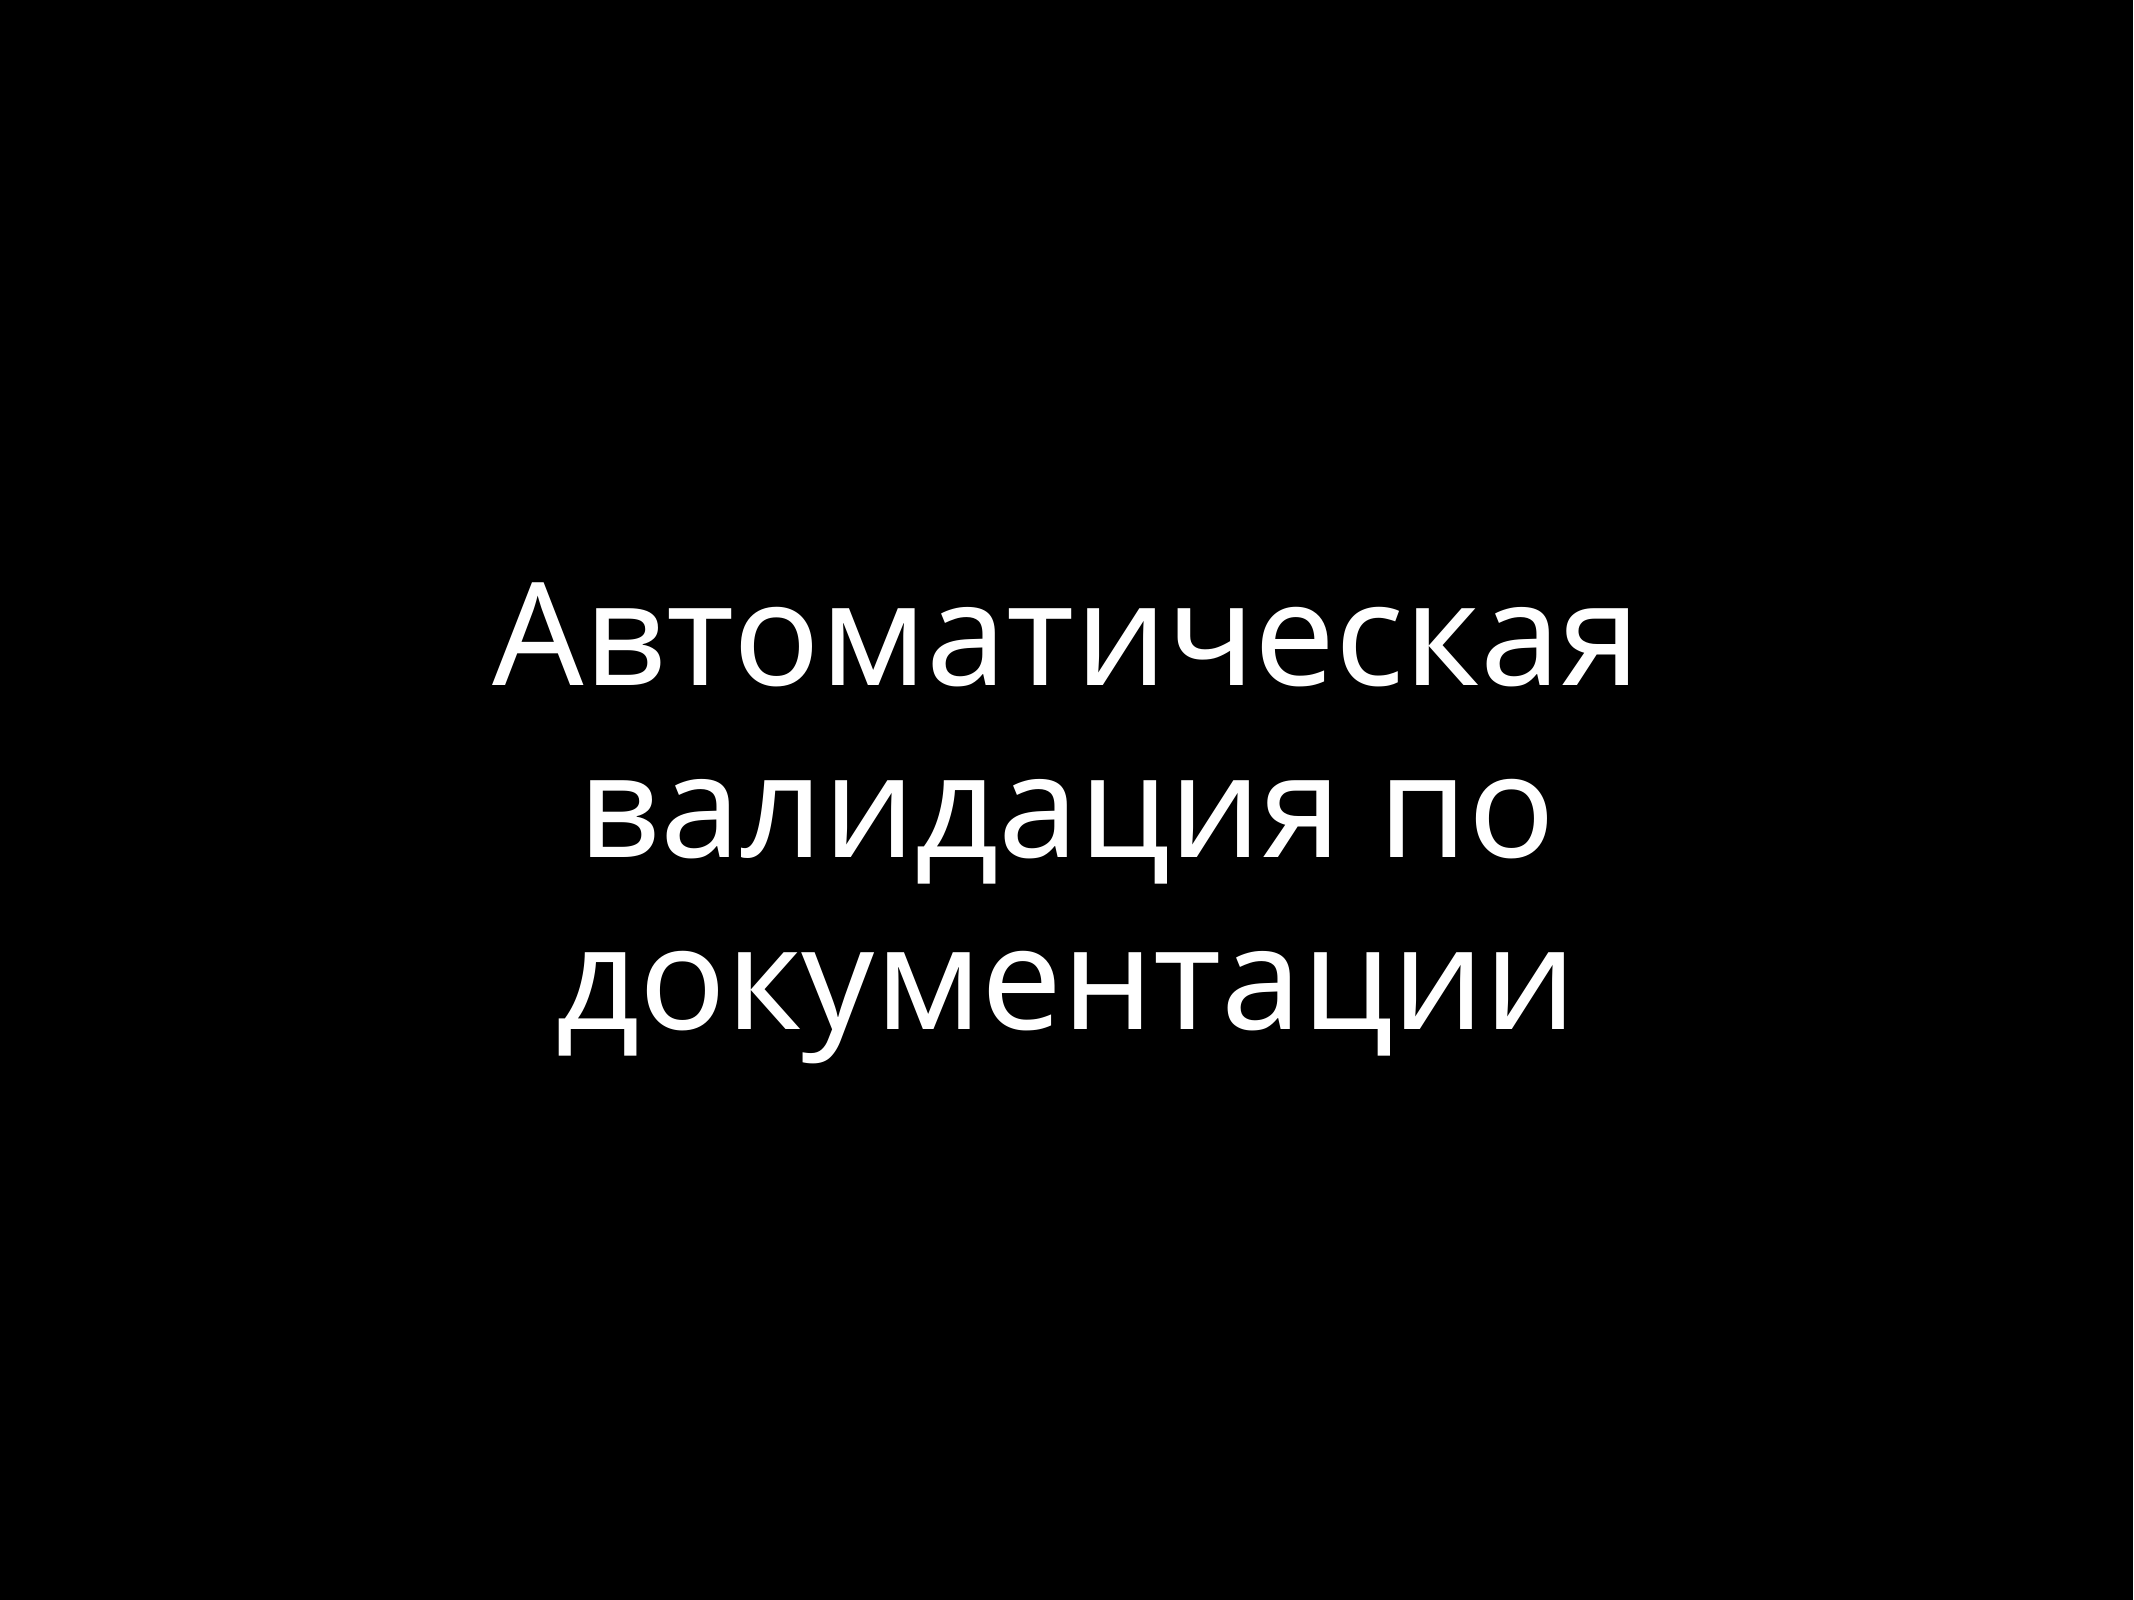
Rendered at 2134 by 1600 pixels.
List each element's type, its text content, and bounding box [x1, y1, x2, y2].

title Автоматическая валидация по документации [207, 528, 1926, 1072]
